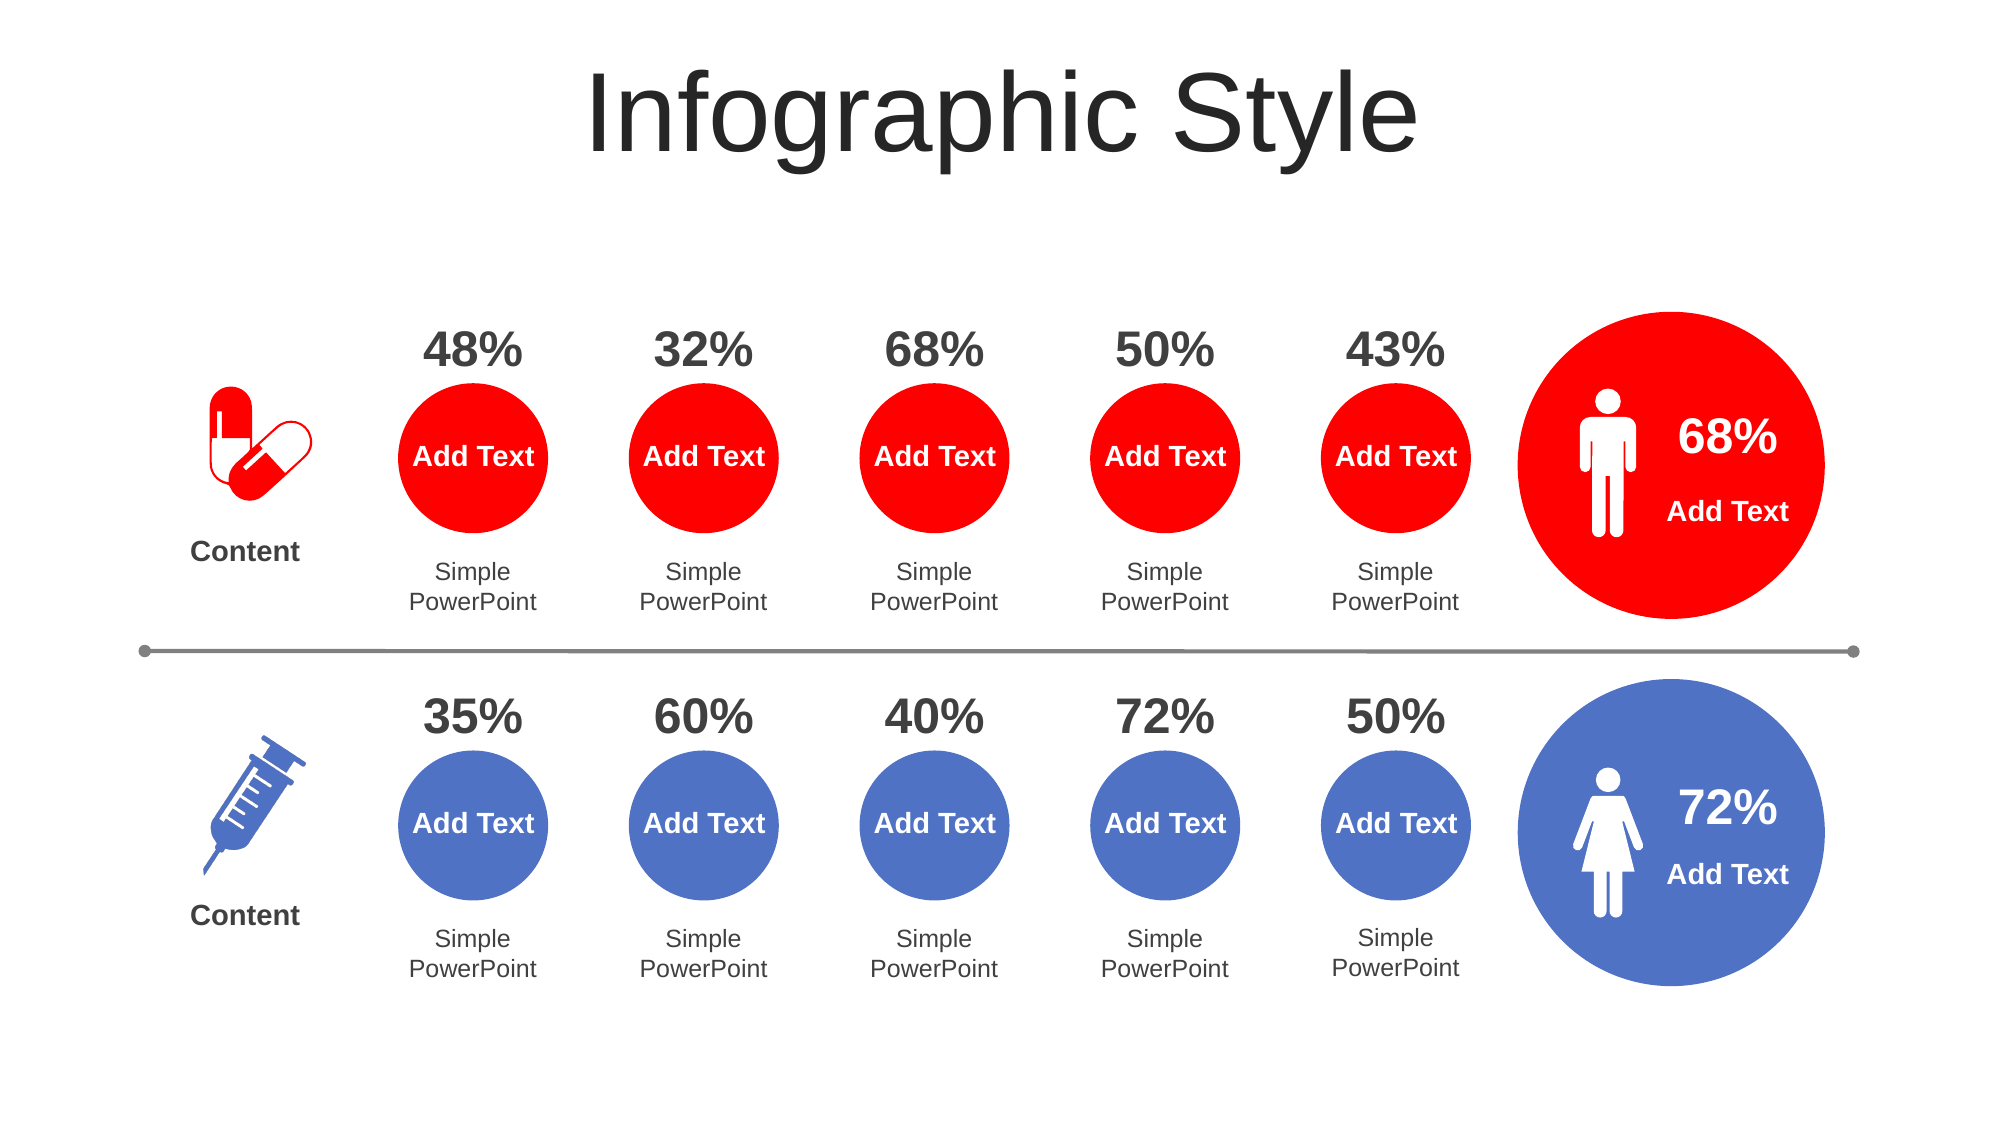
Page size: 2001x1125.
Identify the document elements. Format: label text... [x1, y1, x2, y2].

text_box Add Text [840, 797, 1030, 847]
text_box Add Text [609, 797, 799, 847]
text_box Add Text [1071, 429, 1260, 480]
text_box Simple PowerPoint [609, 547, 798, 623]
text_box [630, 847, 777, 902]
text_box 50% [1319, 676, 1473, 752]
text_box 32% [626, 309, 781, 384]
text_box [861, 480, 1008, 535]
text_box Add Text [840, 429, 1030, 480]
text_box Simple PowerPoint [1301, 914, 1490, 989]
picture [181, 735, 306, 888]
text_box [633, 752, 775, 797]
text_box [1572, 766, 1633, 919]
text_box [861, 847, 1008, 902]
text_box [1094, 752, 1236, 797]
text_box Add Text [1302, 429, 1491, 480]
text_box [1325, 384, 1467, 429]
text_box Simple PowerPoint [609, 915, 798, 990]
text_box Simple PowerPoint [840, 547, 1029, 623]
text_box [1578, 387, 1633, 539]
text_box [400, 847, 547, 902]
text_box 48% [396, 309, 550, 384]
text_box 60% [627, 676, 781, 752]
text_box 72% [1088, 676, 1242, 752]
text_box Content [175, 888, 328, 939]
text_box [1325, 752, 1467, 797]
text_box [864, 384, 1005, 429]
text_box [630, 480, 777, 535]
text_box Add Text [1302, 797, 1491, 847]
text_box Content [175, 524, 328, 575]
text_box Add Text [379, 797, 568, 847]
text_box [1323, 847, 1469, 902]
text_box [633, 384, 774, 429]
text_box [209, 386, 313, 501]
text_box 35% [396, 676, 550, 752]
text_box [402, 384, 544, 429]
text_box Simple PowerPoint [1070, 547, 1260, 623]
text_box [1516, 677, 1811, 988]
text_box [1092, 480, 1238, 535]
text_box 40% [857, 676, 1012, 752]
text_box [1092, 847, 1239, 902]
text_box 50% [1088, 309, 1242, 384]
list Infographic Style [53, 55, 1952, 175]
text_box 43% [1319, 309, 1473, 384]
text_box [1323, 480, 1469, 535]
text_box 68% [857, 309, 1012, 384]
text_box Add Text [1071, 797, 1260, 847]
text_box Simple PowerPoint [378, 547, 567, 623]
text_box [402, 752, 544, 797]
text_box [400, 480, 546, 535]
text_box Simple PowerPoint [1301, 547, 1490, 623]
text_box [1633, 766, 1823, 899]
text_box [1516, 310, 1809, 620]
text_box Simple PowerPoint [840, 915, 1029, 990]
text_box Add Text [609, 429, 799, 480]
text_box [864, 752, 1006, 797]
text_box Add Text [379, 429, 568, 480]
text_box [1633, 395, 1823, 536]
text_box [1094, 384, 1236, 429]
text_box Simple PowerPoint [378, 915, 568, 990]
text_box Simple PowerPoint [1070, 915, 1260, 990]
